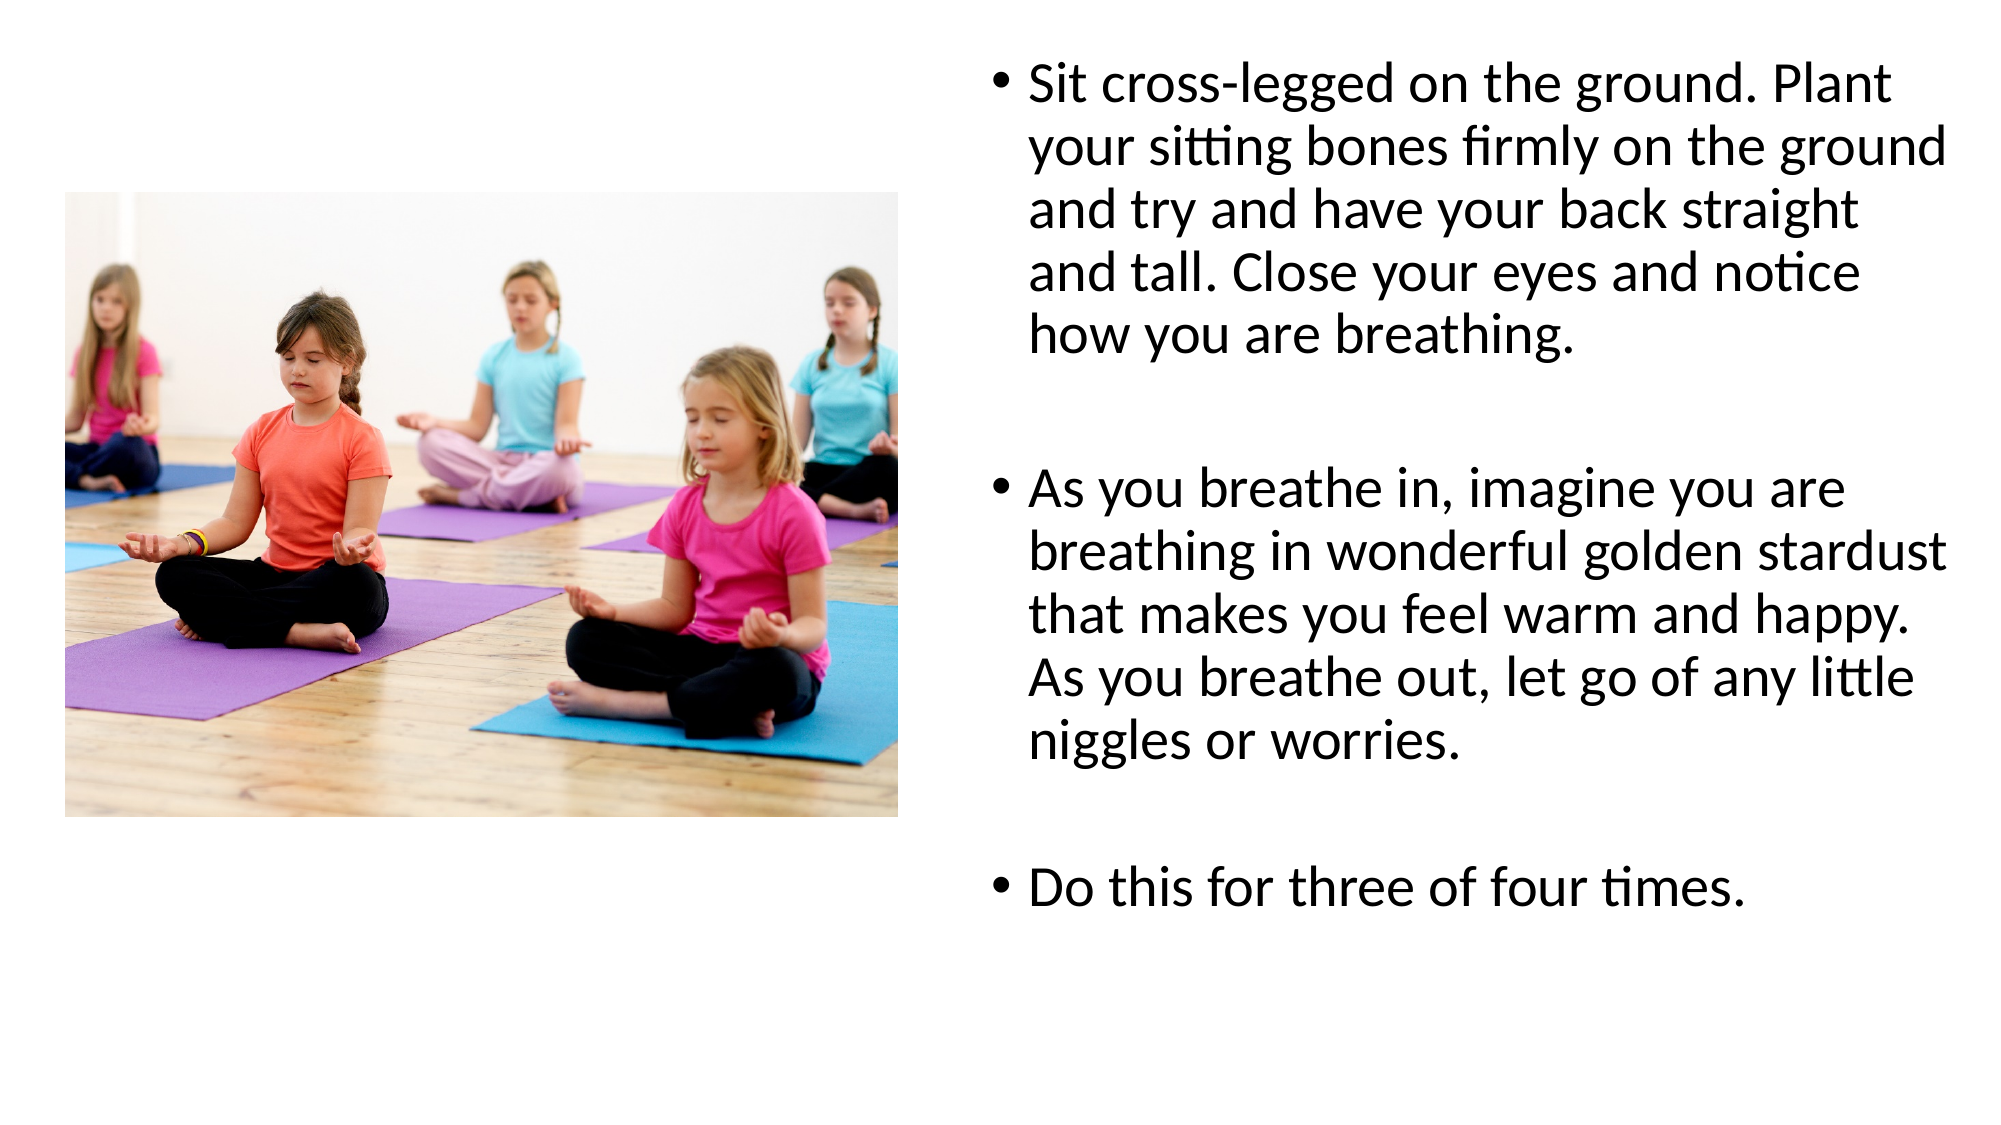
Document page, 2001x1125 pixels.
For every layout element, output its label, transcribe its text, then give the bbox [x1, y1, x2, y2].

picture [65, 192, 898, 817]
list Sit cross-legged on the ground. Plant your sitting bones firmly on the ground and try and have your back straight and tall. Close your eyes and notice how you are breathing. As you breathe in, imagine you are breathing in wonderful golden stardust that makes you feel warm and happy. As you breathe out, let go of any little niggles or worries. Do this for three of four times. [976, 44, 1976, 1014]
